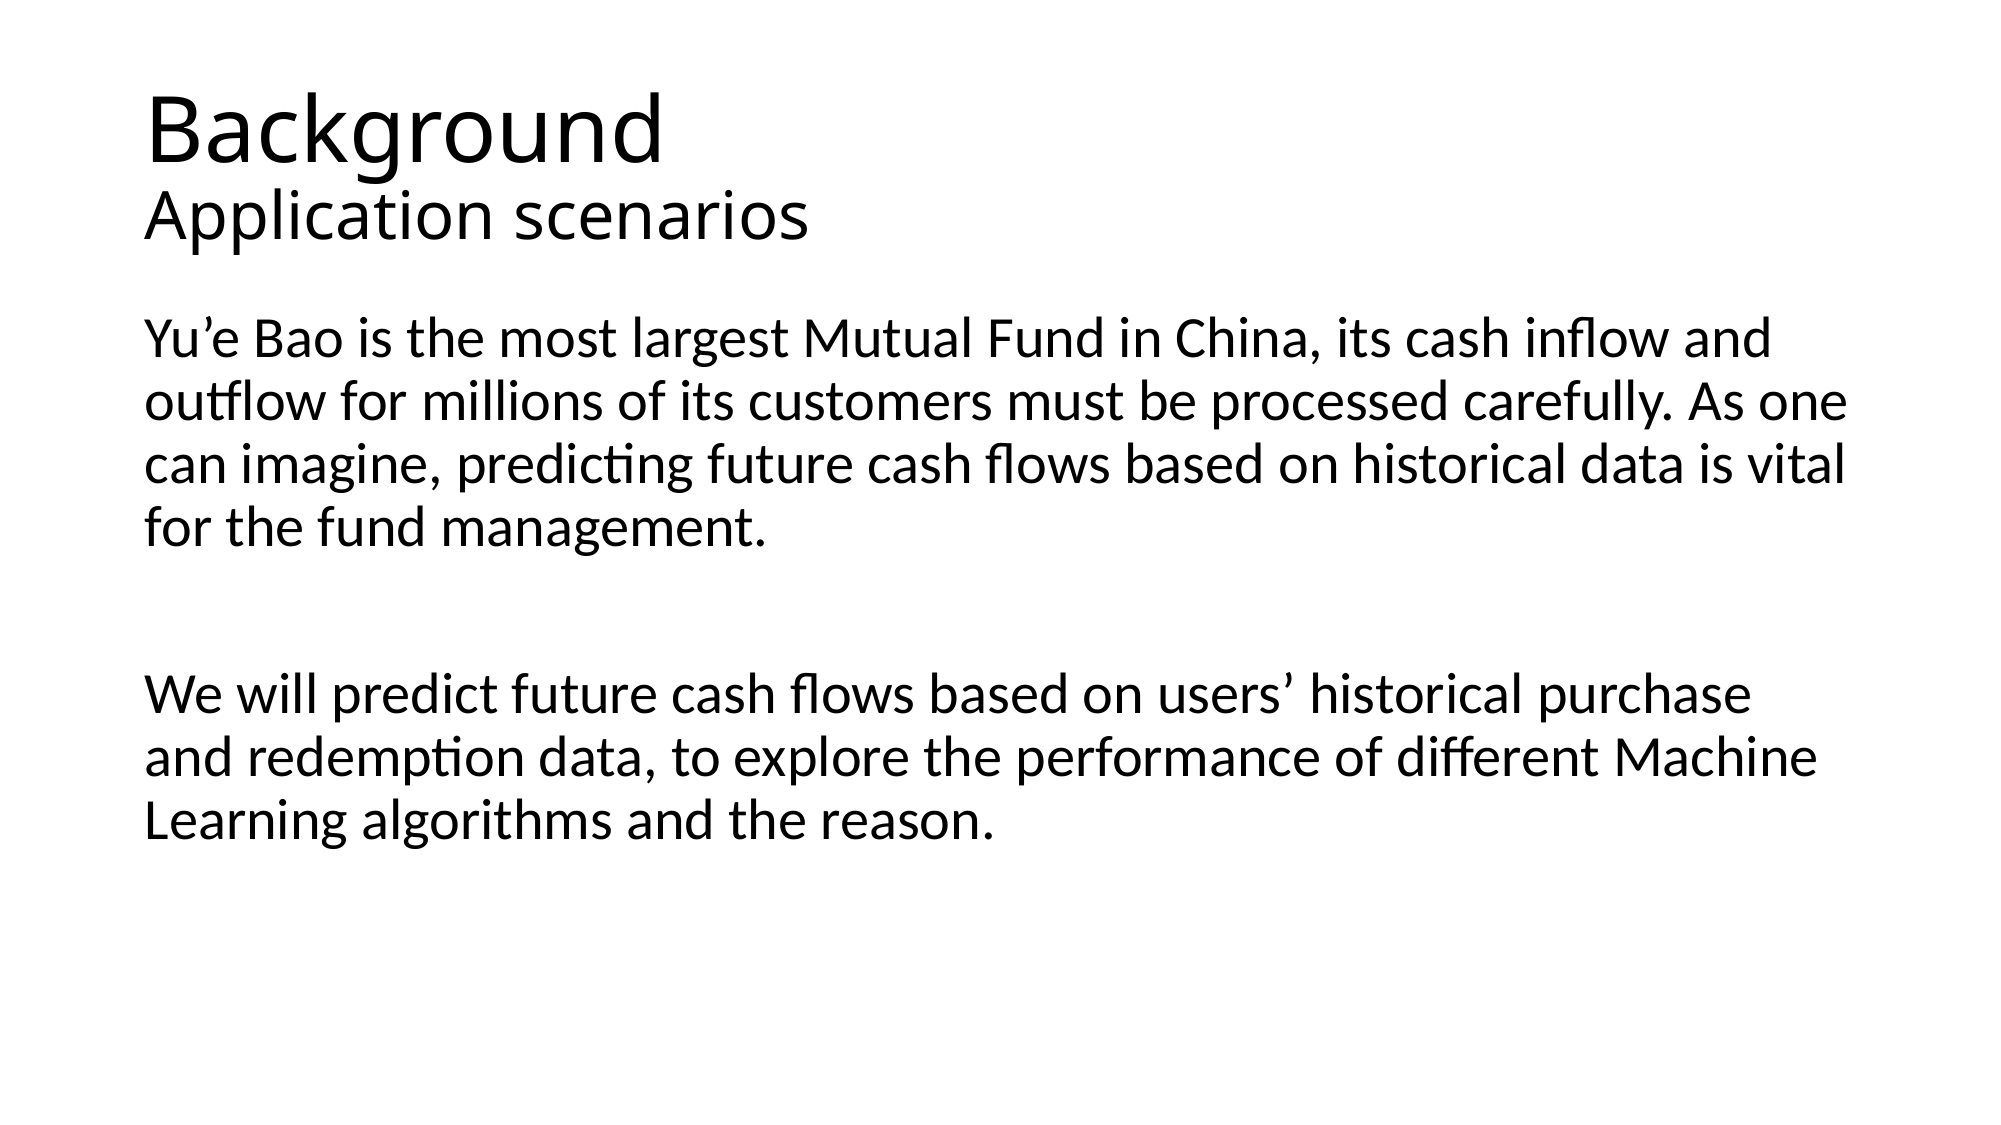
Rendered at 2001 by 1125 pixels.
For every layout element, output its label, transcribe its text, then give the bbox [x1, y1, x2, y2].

list Yu’e Bao is the most largest Mutual Fund in China, its cash inflow and outflow for millions of its customers must be processed carefully. As one can imagine, predicting future cash flows based on historical data is vital for the fund management. We will predict future cash flows based on users’ historical purchase and redemption data, to explore the performance of different Machine Learning algorithms and the reason. [136, 298, 1863, 1014]
title Background Application scenarios [136, 59, 1863, 278]
